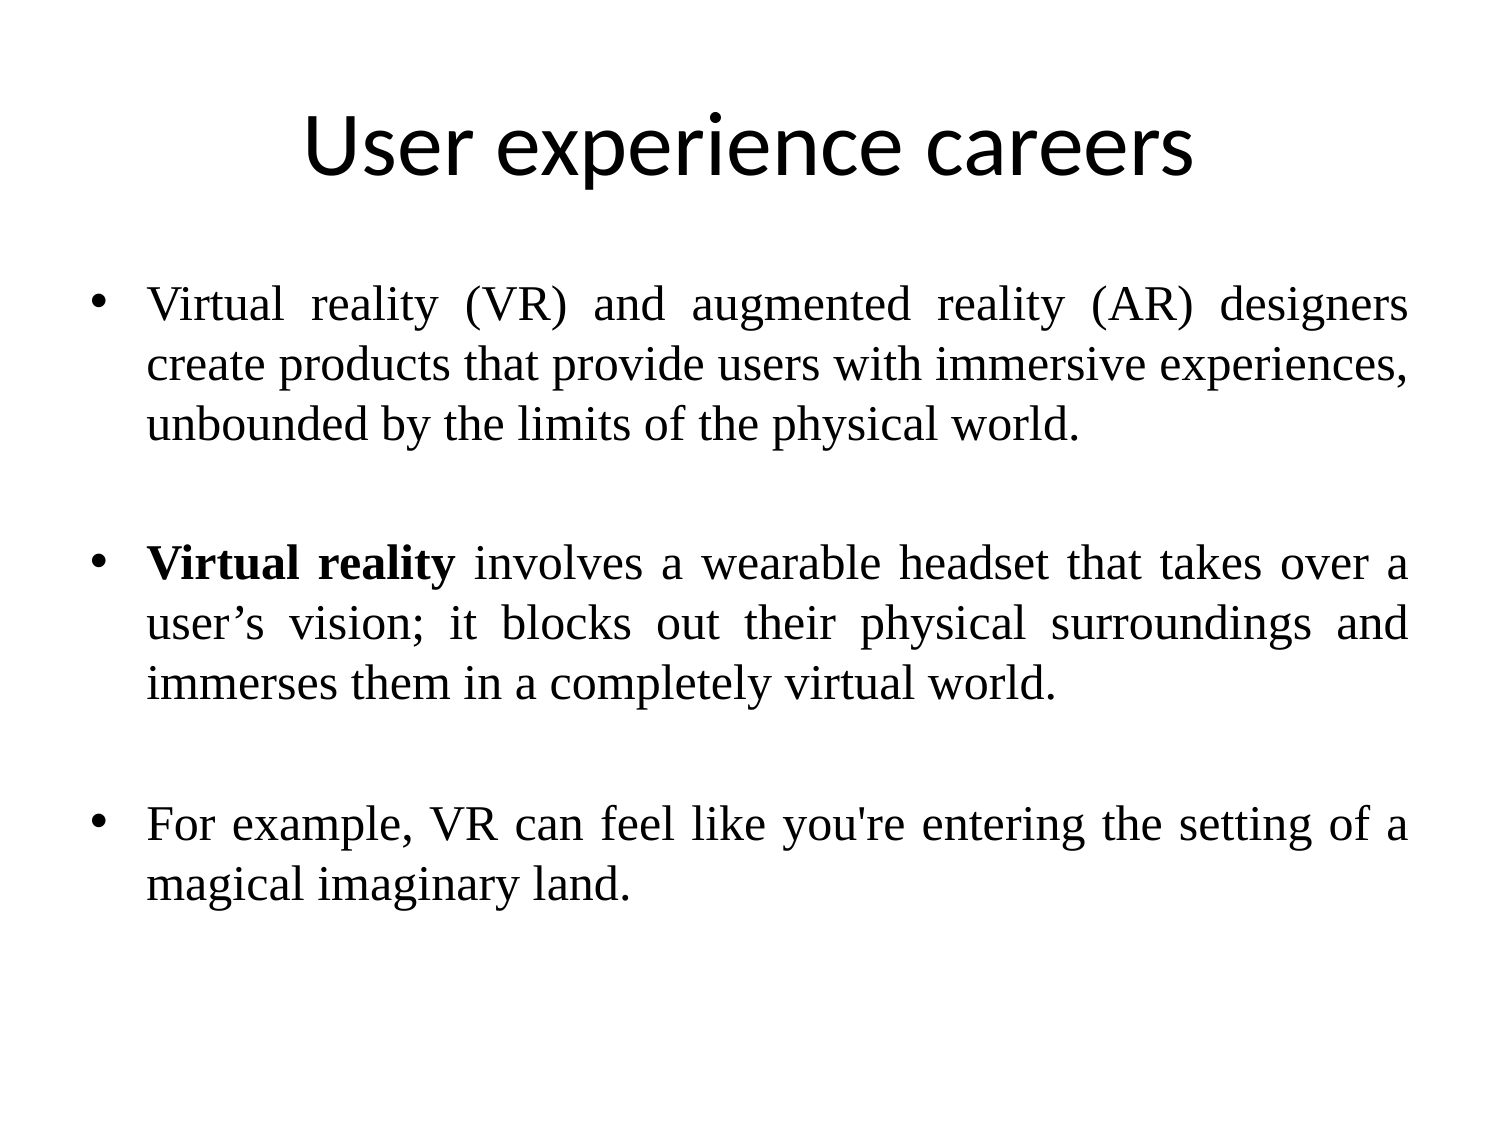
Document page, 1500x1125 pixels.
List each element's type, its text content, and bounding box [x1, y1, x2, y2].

list Virtual reality (VR) and augmented reality (AR) designers create products that provide users with immersive experiences, unbounded by the limits of the physical world. Virtual reality involves a wearable headset that takes over a user’s vision; it blocks out their physical surroundings and immerses them in a completely virtual world. For example, VR can feel like you're entering the setting of a magical imaginary land. [75, 262, 1425, 1005]
title User experience careers [75, 45, 1425, 233]
